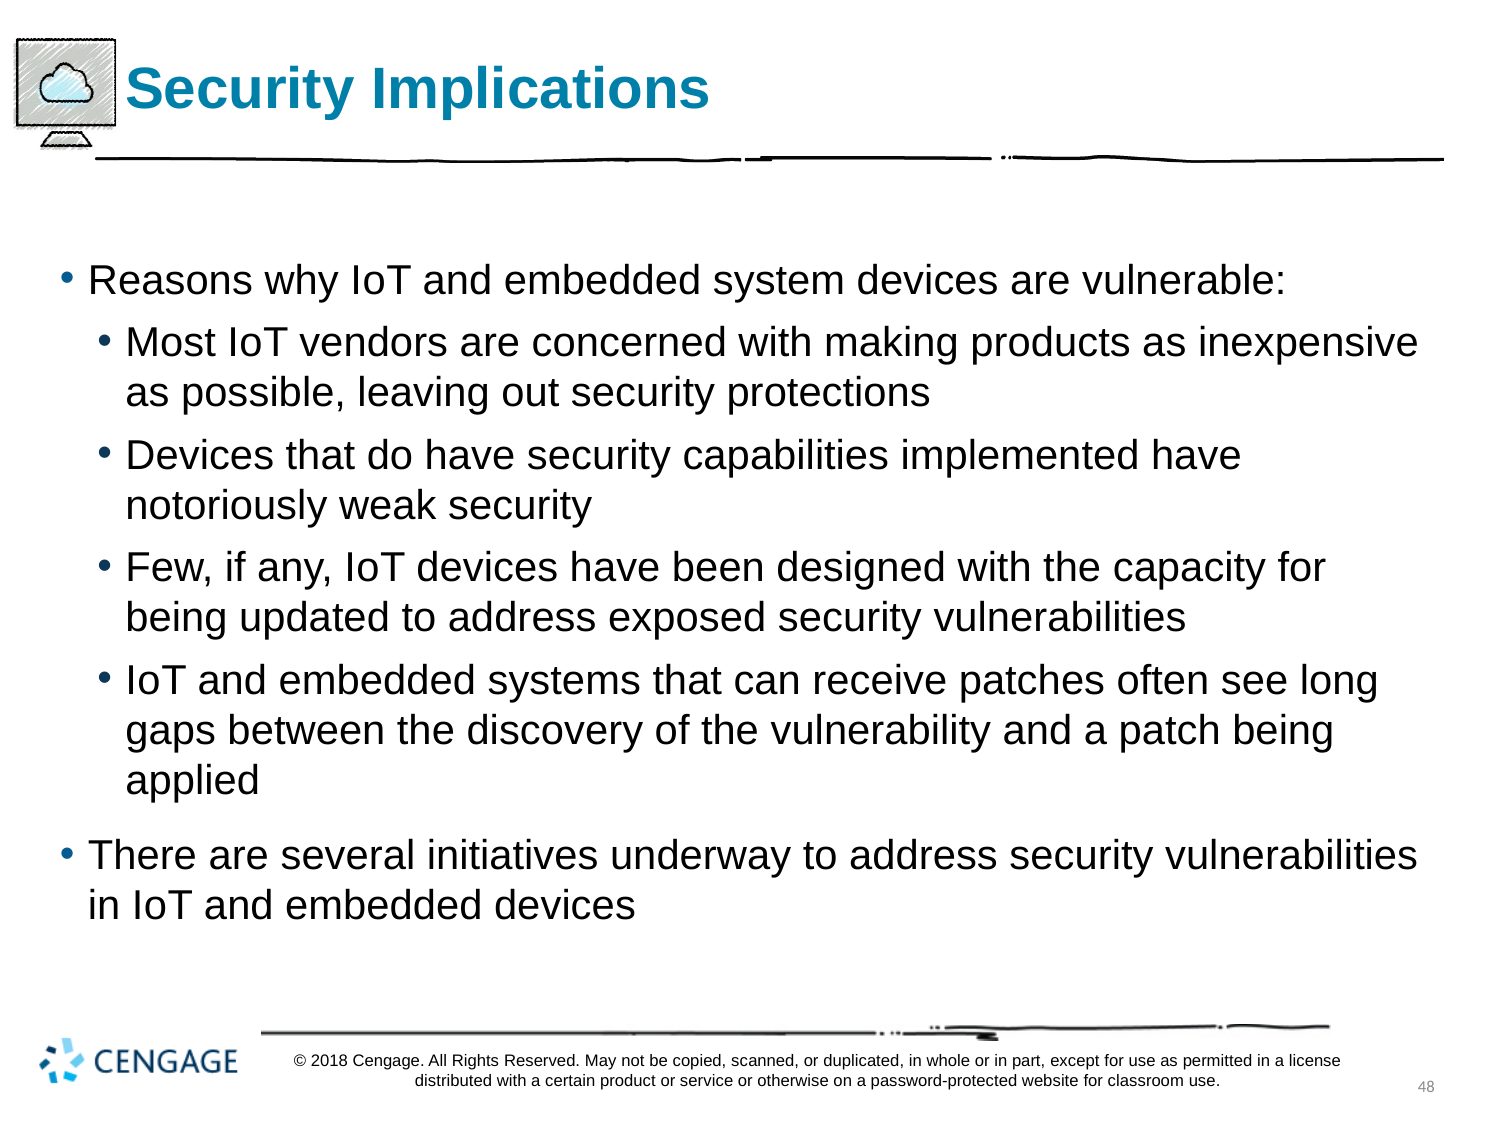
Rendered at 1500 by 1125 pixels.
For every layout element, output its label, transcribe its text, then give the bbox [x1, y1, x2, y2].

footer © 2018 Cengage. All Rights Reserved. May not be copied, scanned, or duplicated, in whole or in part, except for use as permitted in a license distributed with a certain product or service or otherwise on a password-protected website for classroom use. [262, 1050, 1375, 1091]
picture [261, 1024, 1331, 1041]
picture [95, 155, 1444, 163]
picture [13, 36, 117, 151]
list Reasons why I o T and embedded system devices are vulnerable: Most I o T vendors are concerned with making products as inexpensive as possible, leaving out security protections Devices that do have security capabilities implemented have notoriously weak security Few, if any, I o T devices have been designed with the capacity for being updated to address exposed security vulnerabilities I o T and embedded systems that can receive patches often see long gaps between the discovery of the vulnerability and a patch being applied There are several initiatives underway to address security vulnerabilities in I o T and embedded devices [59, 252, 1441, 934]
title Security Implications [125, 60, 1442, 121]
picture [19, 1024, 250, 1096]
